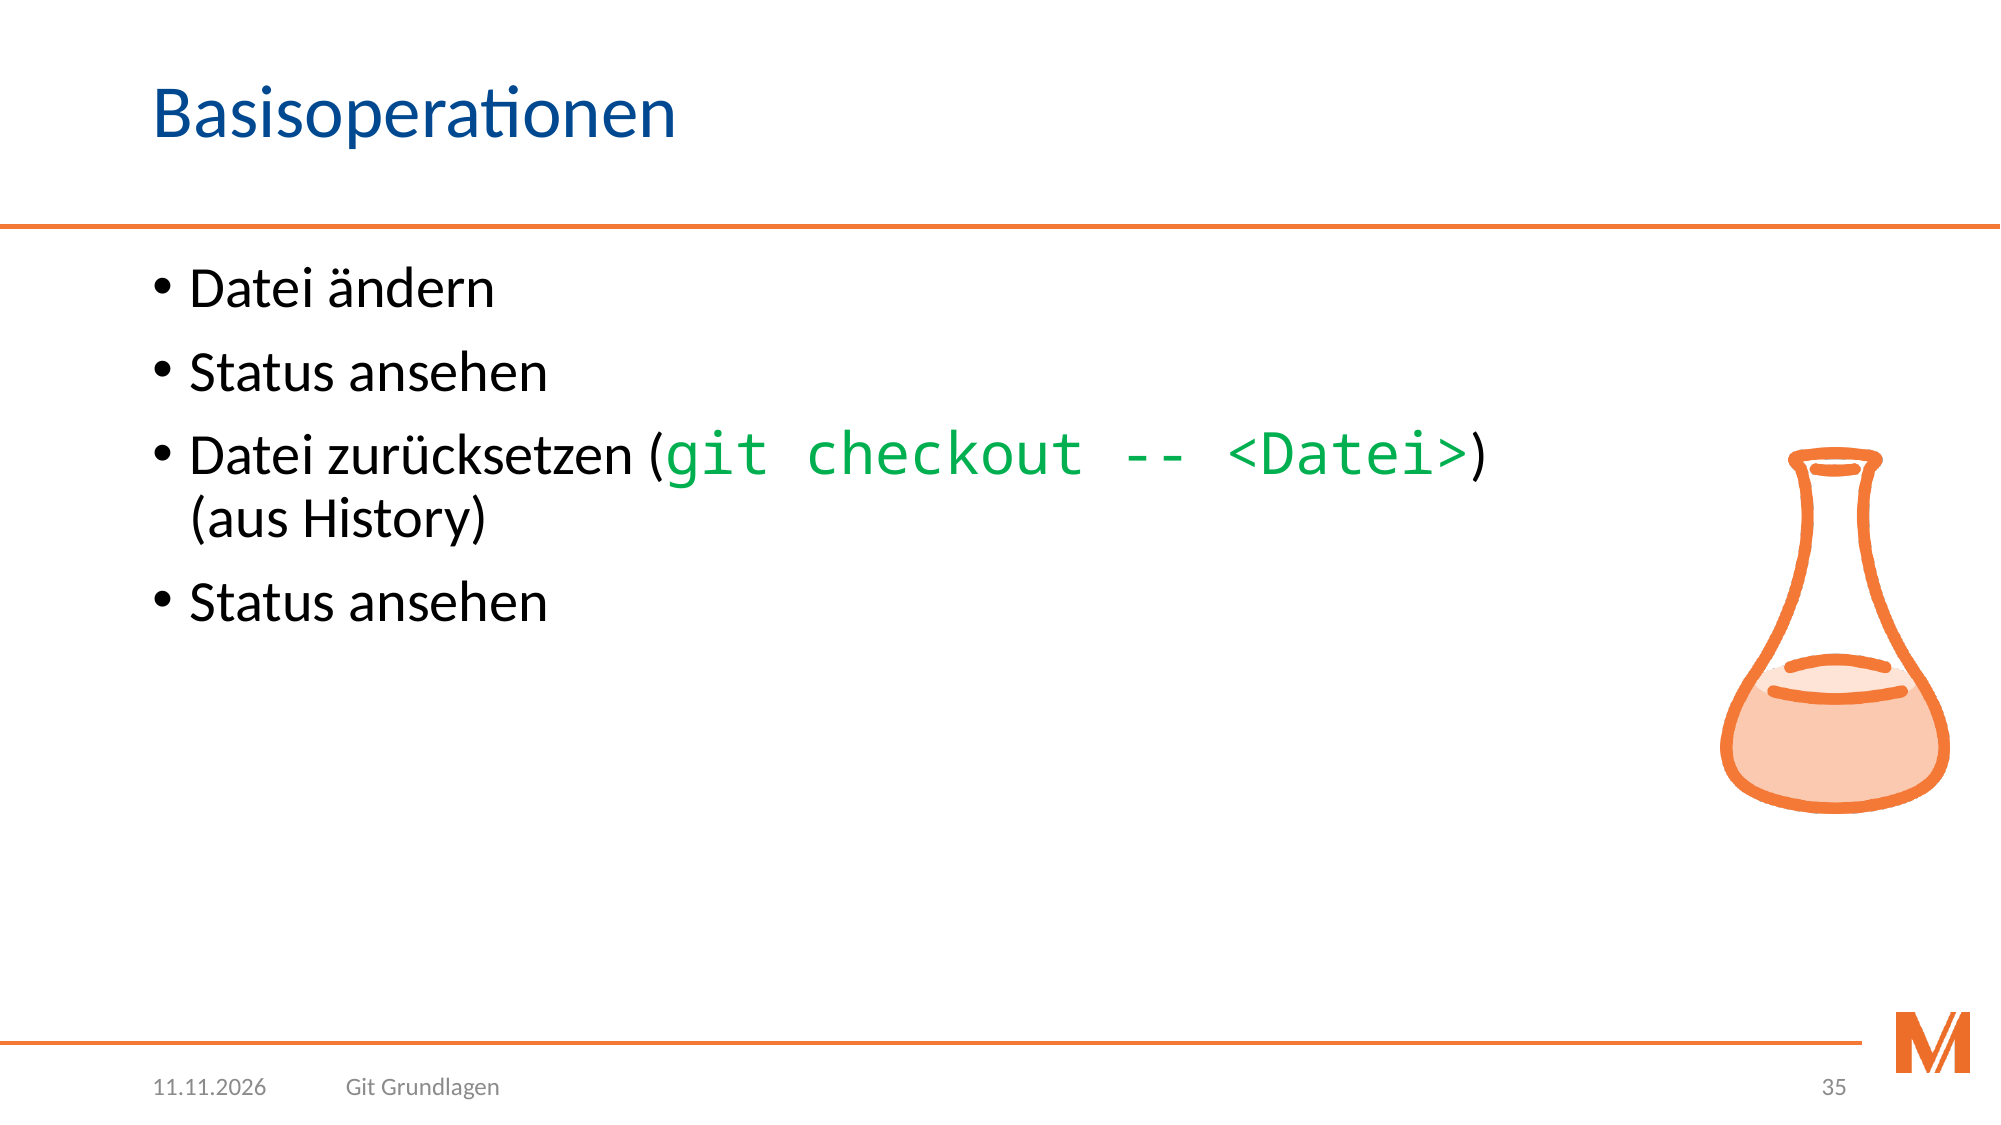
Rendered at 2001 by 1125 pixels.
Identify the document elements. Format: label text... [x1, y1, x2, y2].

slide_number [137, 1055, 313, 1116]
title Basisoperationen [137, 24, 1863, 203]
footer Git Grundlagen [330, 1055, 1721, 1116]
list Datei ändern Status ansehen Datei zurücksetzen (git checkout -- <Datei>) (aus History) Status ansehen [137, 249, 1659, 1012]
picture [1720, 447, 1950, 814]
picture [1896, 1012, 1970, 1073]
slide_number 35 [1743, 1055, 1863, 1116]
